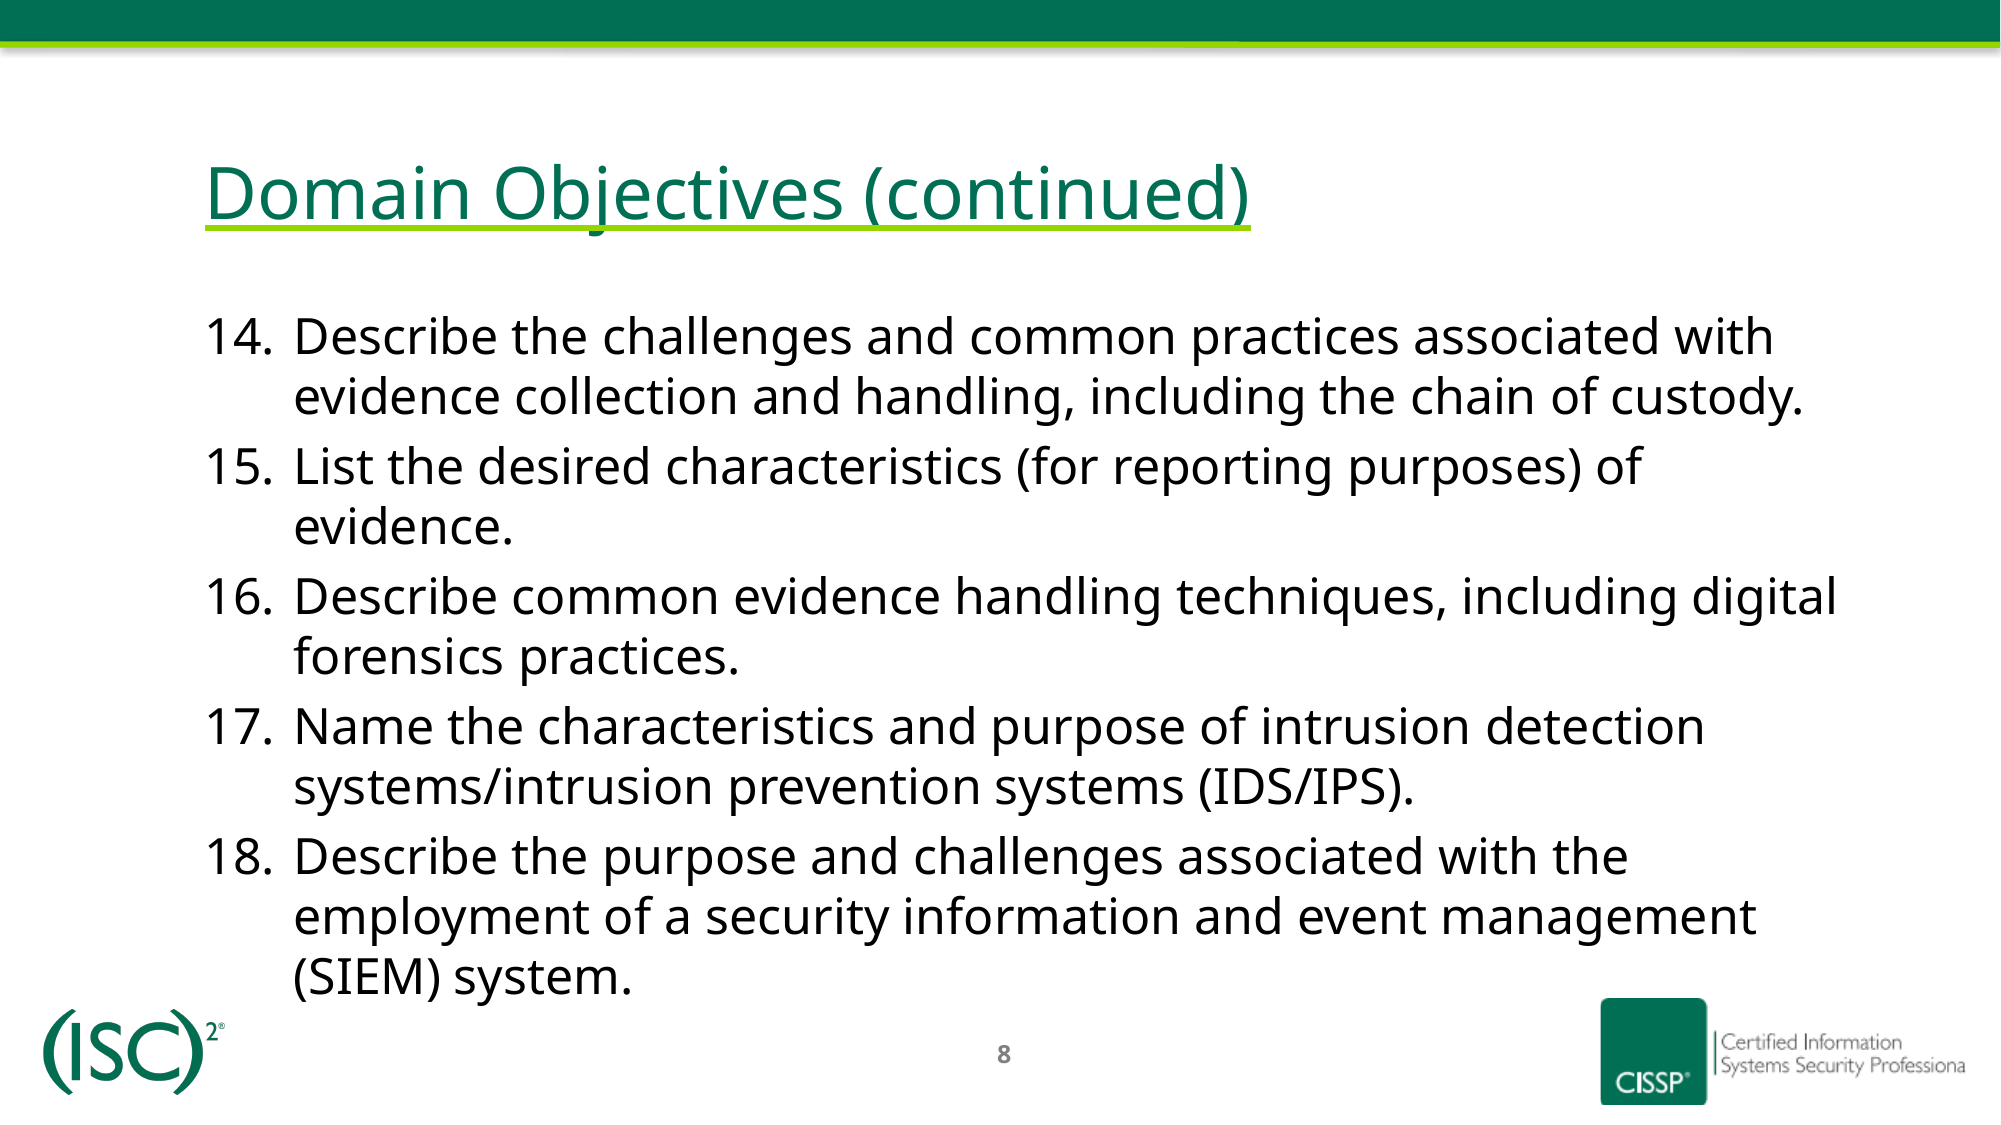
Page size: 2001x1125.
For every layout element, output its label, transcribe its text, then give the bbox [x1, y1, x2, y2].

picture [40, 1005, 228, 1099]
text_box Domain Objectives (continued) [190, 115, 1621, 255]
list Describe the challenges and common practices associated with evidence collection and handling, including the chain of custody. List the desired characteristics (for reporting purposes) of evidence. Describe common evidence handling techniques, including digital forensics practices. Name the characteristics and purpose of intrusion detection systems/intrusion prevention systems (IDS/IPS). Describe the purpose and challenges associated with the employment of a security information and event management (SIEM) system. [189, 297, 1891, 965]
